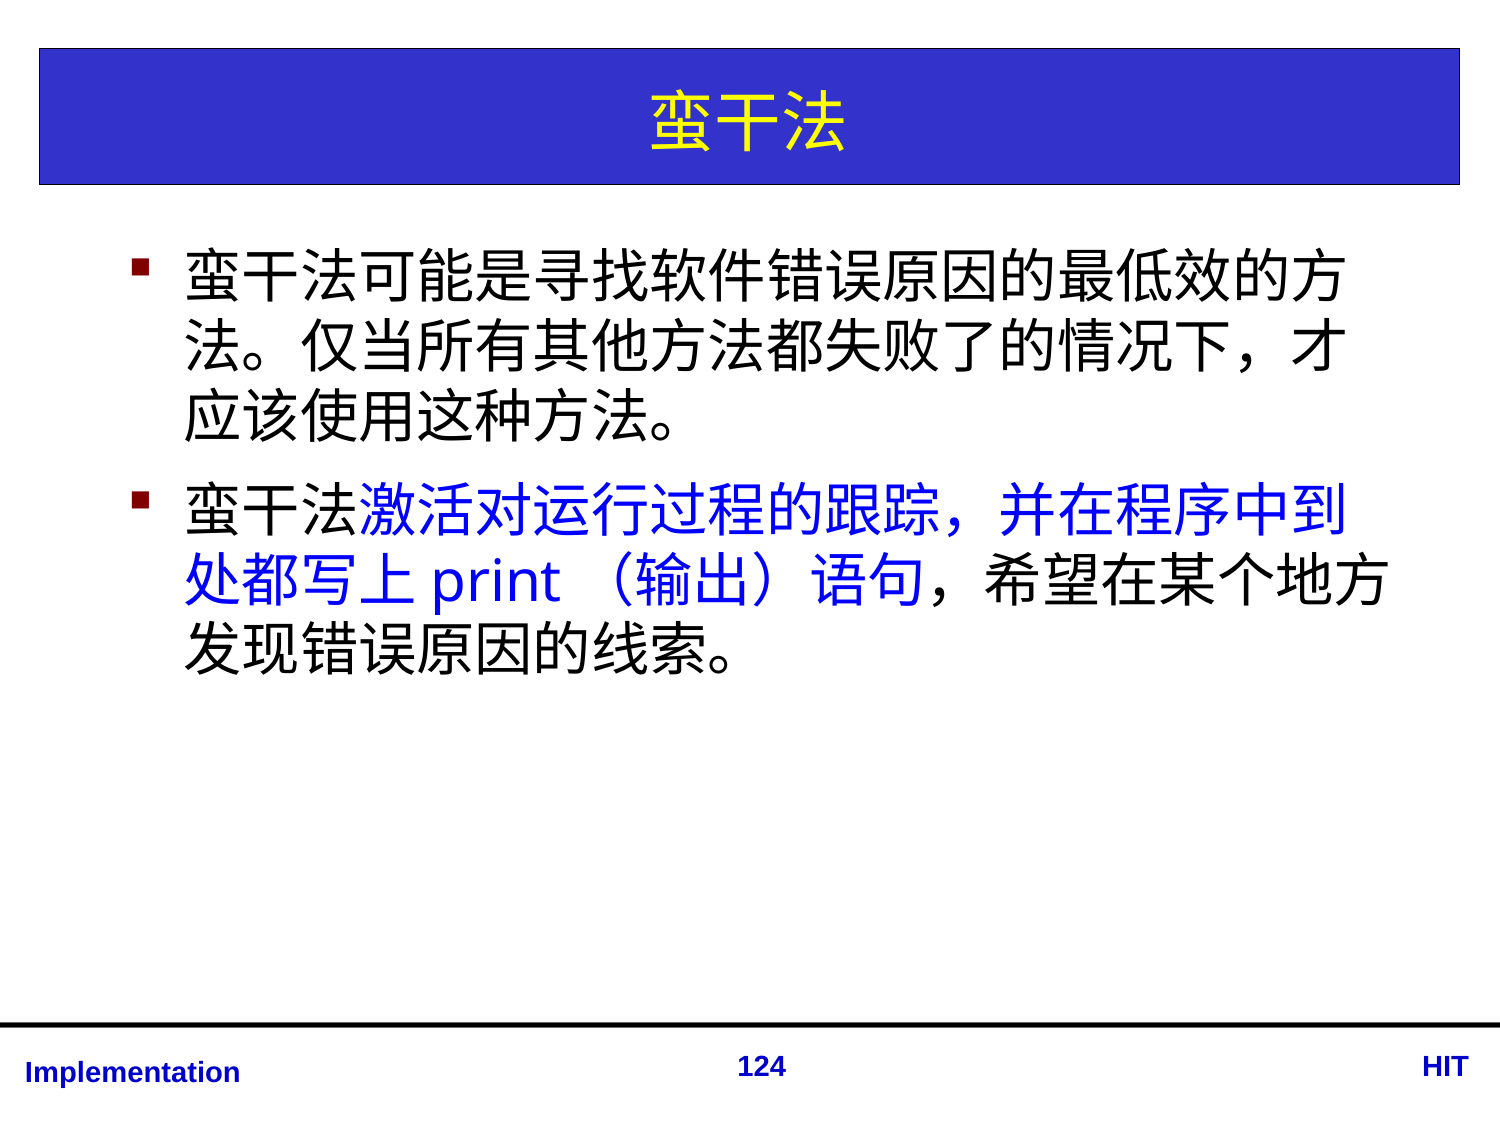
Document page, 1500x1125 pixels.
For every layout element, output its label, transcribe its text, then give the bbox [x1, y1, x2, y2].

list 蛮干法可能是寻找软件错误原因的最低效的方法。仅当所有其他方法都失败了的情况下，才应该使用这种方法。 蛮干法激活对运行过程的跟踪，并在程序中到处都写上print（输出）语句，希望在某个地方发现错误原因的线索。 [111, 231, 1412, 941]
title 蛮干法 [38, 54, 1457, 185]
